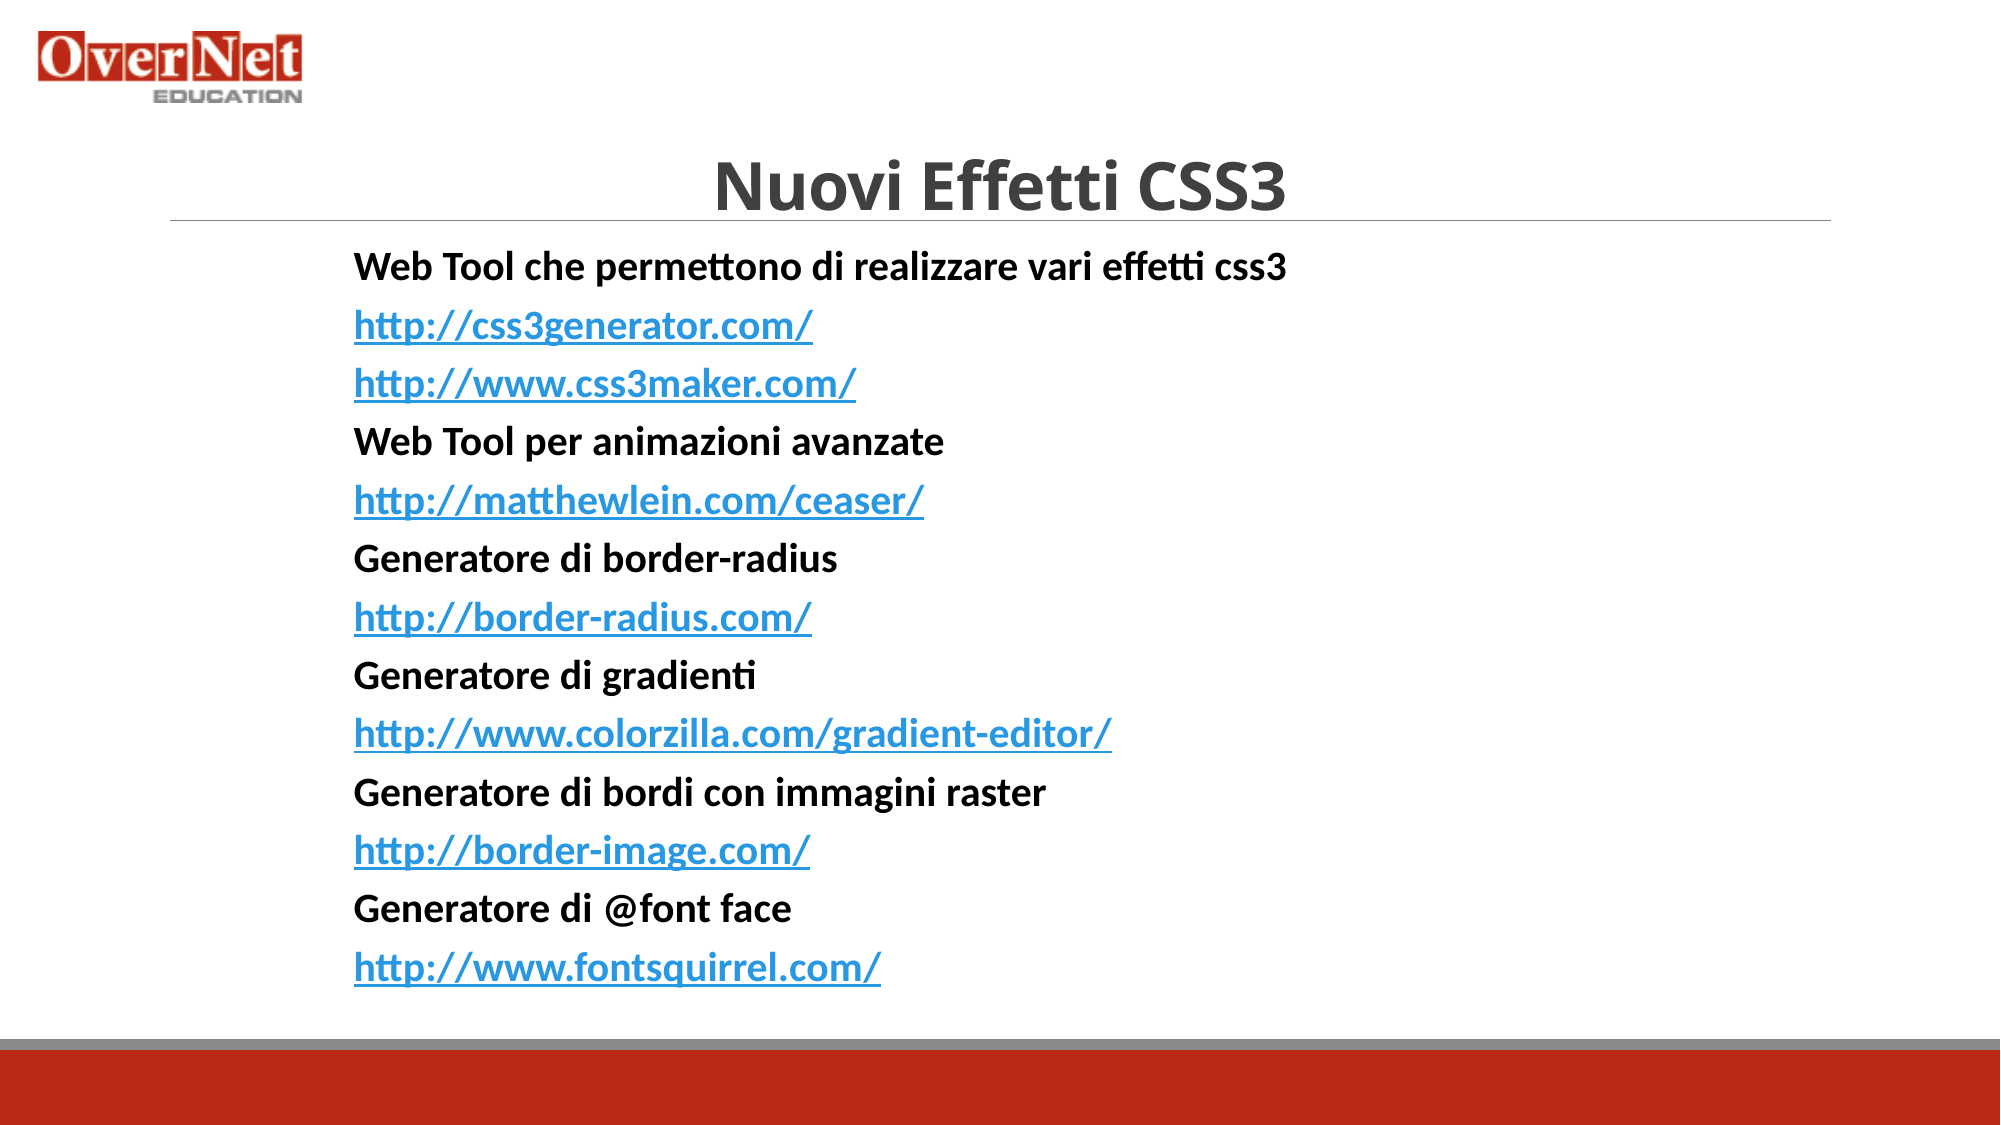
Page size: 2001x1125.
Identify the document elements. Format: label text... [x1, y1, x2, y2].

picture [35, 31, 304, 103]
text_box Web Tool che permettono di realizzare vari effetti css3 http://css3generator.com/ http://www.css3maker.com/ Web Tool per animazioni avanzate http://matthewlein.com/ceaser/ Generatore di border-radius http://border-radius.com/ Generatore di gradienti http://www.colorzilla.com/gradient-editor/ Generatore di bordi con immagini raster http://border-image.com/ Generatore di @font face http://www.fontsquirrel.com/ [338, 231, 1686, 1047]
title Nuovi Effetti CSS3 [324, 44, 1675, 232]
